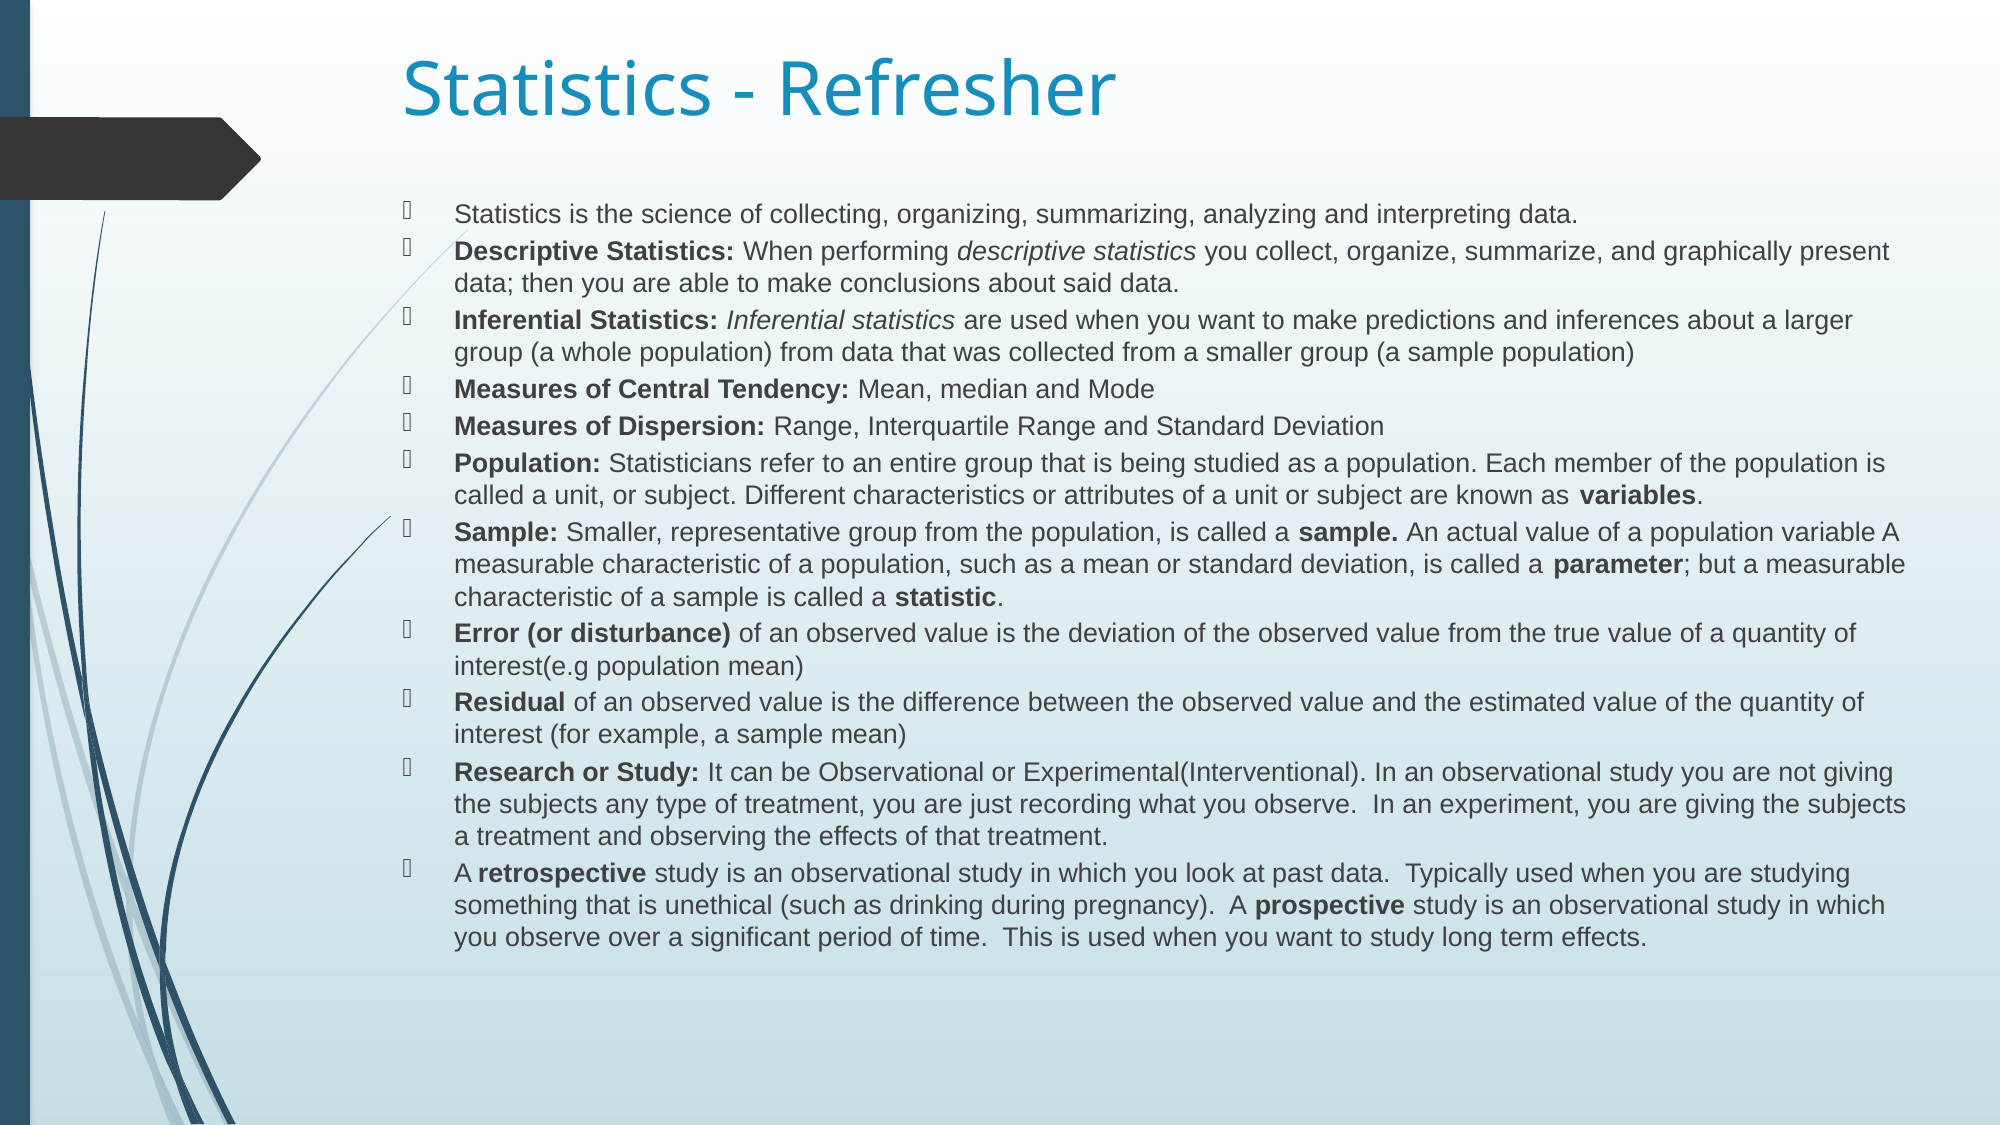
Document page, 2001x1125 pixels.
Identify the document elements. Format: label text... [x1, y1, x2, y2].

list Statistics is the science of collecting, organizing, summarizing, analyzing and interpreting data. Descriptive Statistics: When performing descriptive statistics you collect, organize, summarize, and graphically present data; then you are able to make conclusions about said data. Inferential Statistics: Inferential statistics are used when you want to make predictions and inferences about a larger group (a whole population) from data that was collected from a smaller group (a sample population) Measures of Central Tendency: Mean, median and Mode Measures of Dispersion: Range, Interquartile Range and Standard Deviation Population: Statisticians refer to an entire group that is being studied as a population. Each member of the population is called a unit, or subject. Different characteristics or attributes of a unit or subject are known as variables. Sample: Smaller, representative group from the population, is called a sample. An actual value of a population variable A measurable characteristic of a population, such as a mean or standard deviation, is called a parameter; but a measurable characteristic of a sample is called a statistic. Error (or disturbance) of an observed value is the deviation of the observed value from the true value of a quantity of interest(e.g population mean) Residual of an observed value is the difference between the observed value and the estimated value of the quantity of interest (for example, a sample mean) Research or Study: It can be Observational or Experimental(Interventional). In an observational study you are not giving the subjects any type of treatment, you are just recording what you observe. In an experiment, you are giving the subjects a treatment and observing the effects of that treatment. A retrospective study is an observational study in which you look at past data. Typically used when you are studying something that is unethical (such as drinking during pregnancy). A prospective study is an observational study in which you observe over a significant period of time. This is used when you want to study long term effects. [387, 189, 1940, 1082]
title Statistics - Refresher [387, 33, 1888, 189]
